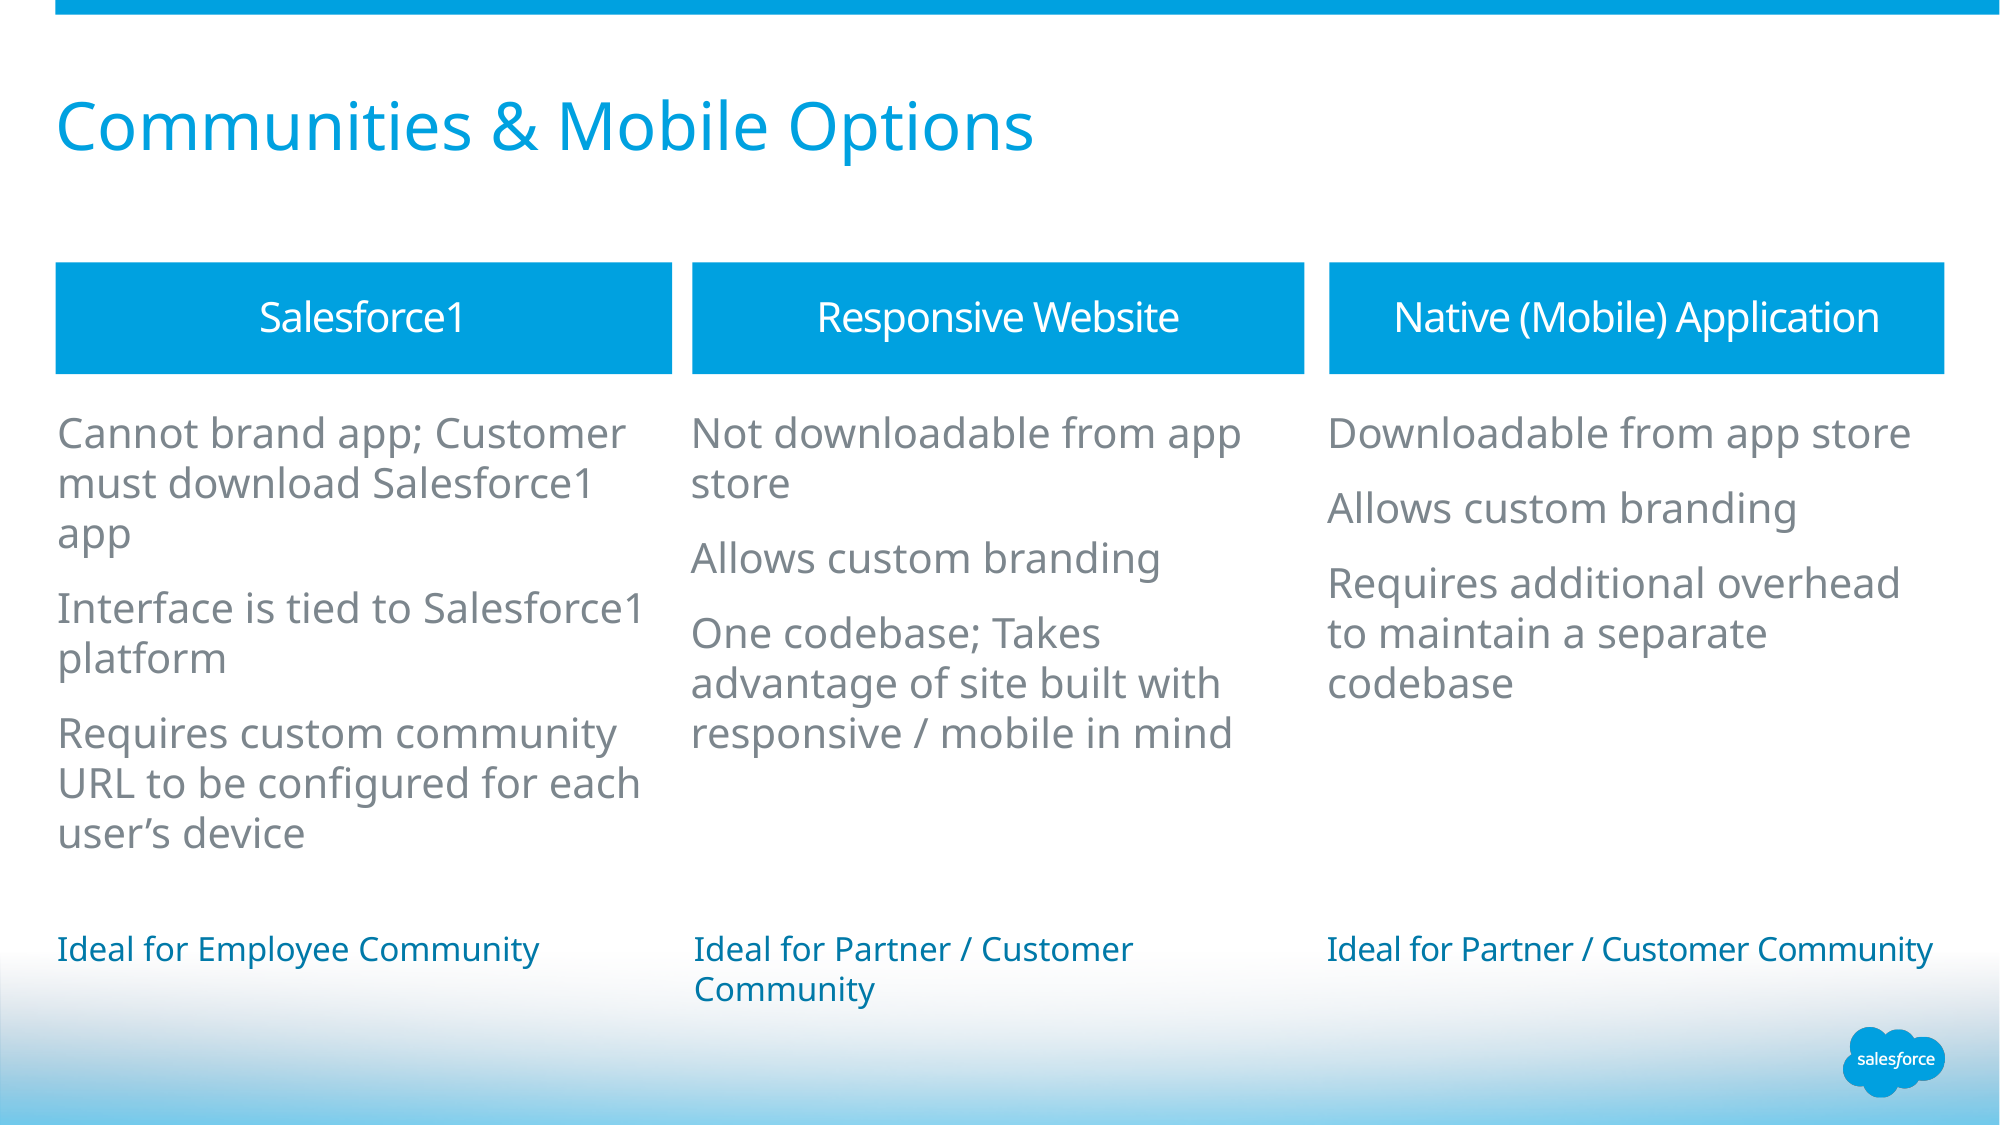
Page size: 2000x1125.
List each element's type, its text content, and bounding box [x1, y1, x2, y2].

list Native (Mobile) Application [1329, 262, 1945, 375]
list Ideal for Partner / Customer Community [1325, 928, 1944, 969]
picture [1, 188, 2000, 1125]
list Downloadable from app store Allows custom branding Requires additional overhead to maintain a separate codebase [1325, 406, 1944, 918]
list Cannot brand app; Customer must download Salesforce1 app Interface is tied to Salesforce1 platform Requires custom community URL to be configured for each user’s device [55, 406, 672, 918]
list Responsive Website [692, 262, 1305, 375]
title Communities & Mobile Options [55, 14, 1945, 164]
list Salesforce1 [55, 262, 673, 375]
list Ideal for Partner / Customer Community [692, 928, 1305, 969]
list Ideal for Employee Community [55, 928, 668, 969]
list Not downloadable from app store Allows custom branding One codebase; Takes advantage of site built with responsive / mobile in mind [689, 406, 1302, 918]
